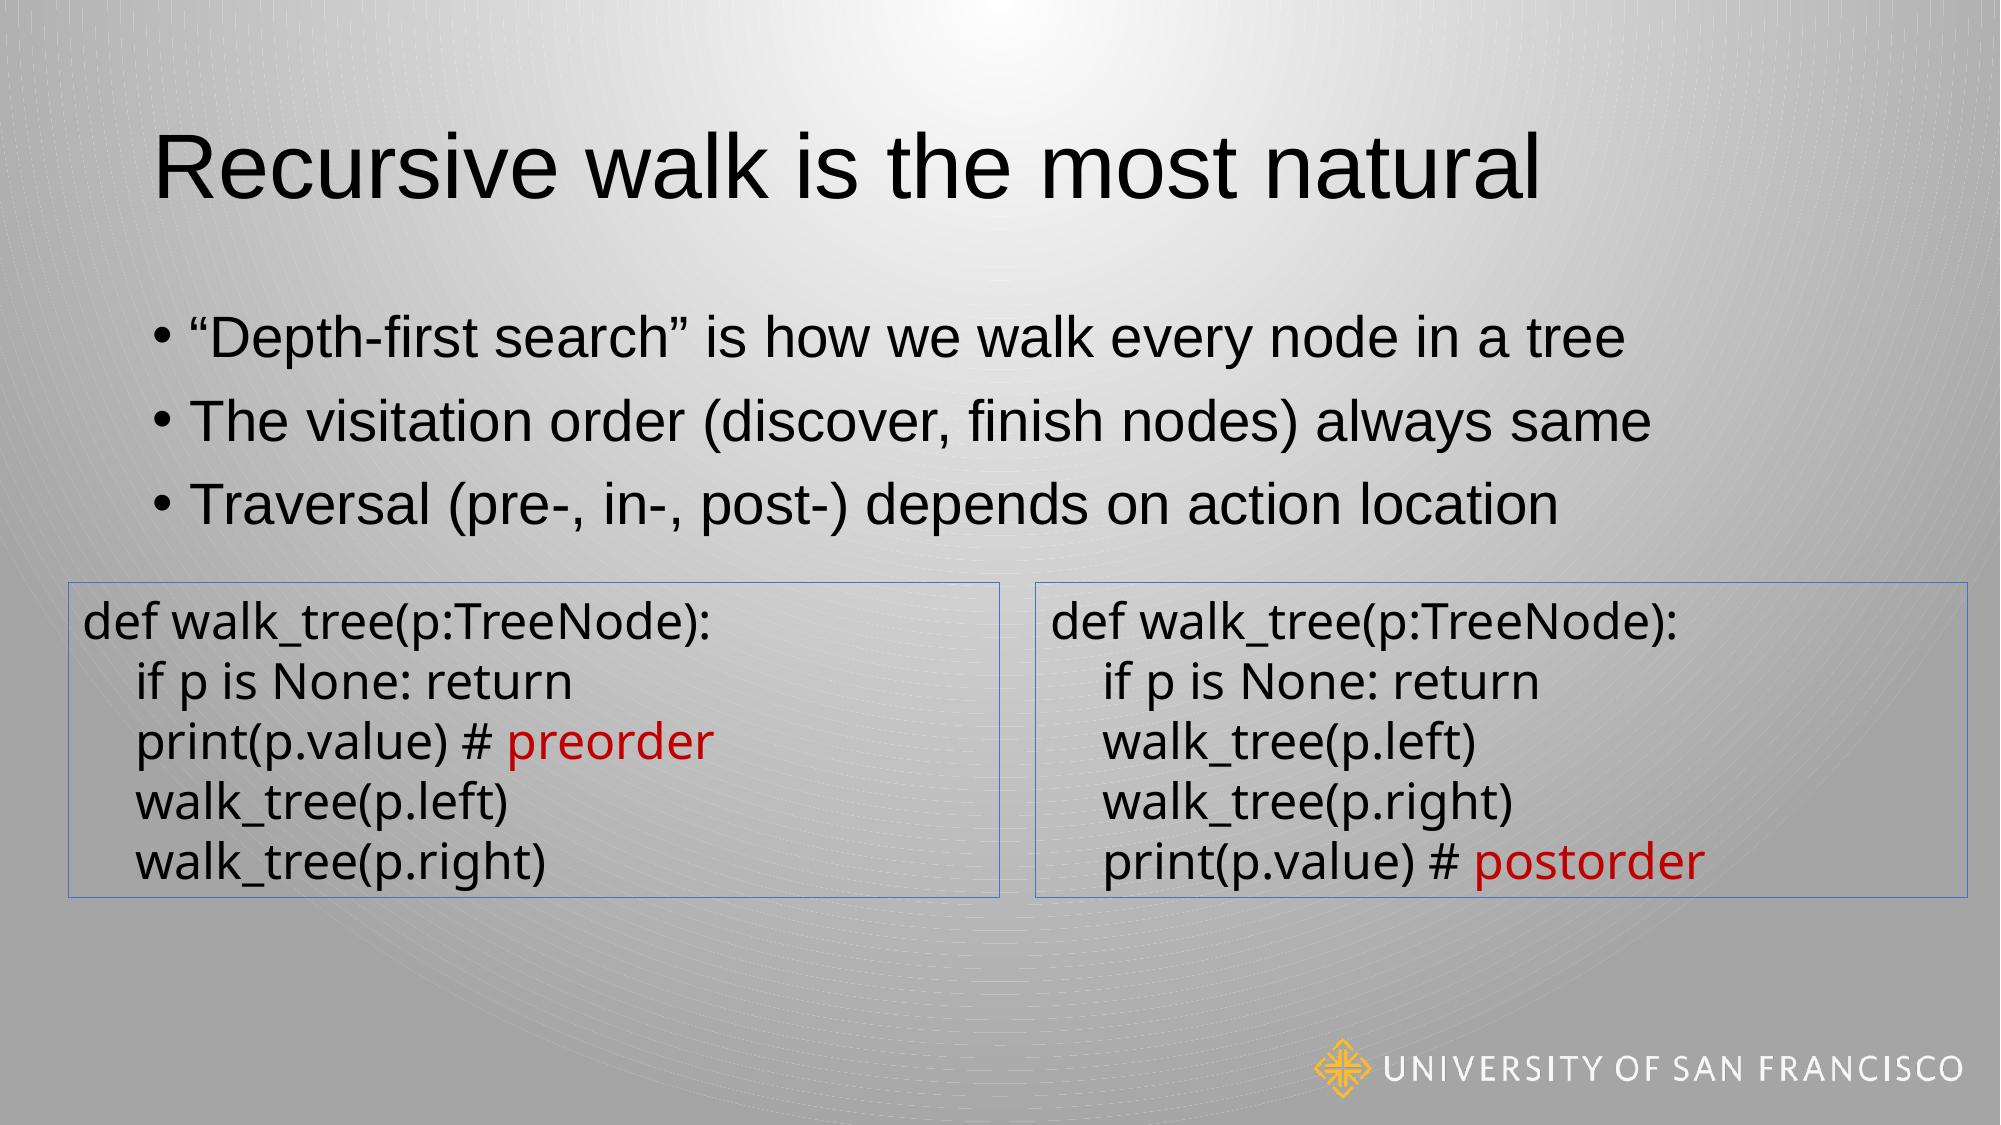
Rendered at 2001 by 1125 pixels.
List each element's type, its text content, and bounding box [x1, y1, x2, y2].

text_box def walk_tree(p:TreeNode): if p is None: return walk_tree(p.left) walk_tree(p.right) print(p.value) # postorder [1035, 582, 1968, 898]
title Recursive walk is the most natural [137, 59, 1863, 278]
list “Depth-first search” is how we walk every node in a tree The visitation order (discover, finish nodes) always same Traversal (pre-, in-, post-) depends on action location [137, 299, 1863, 1014]
text_box def walk_tree(p:TreeNode): if p is None: return print(p.value) # preorder walk_tree(p.left) walk_tree(p.right) [68, 582, 1000, 898]
